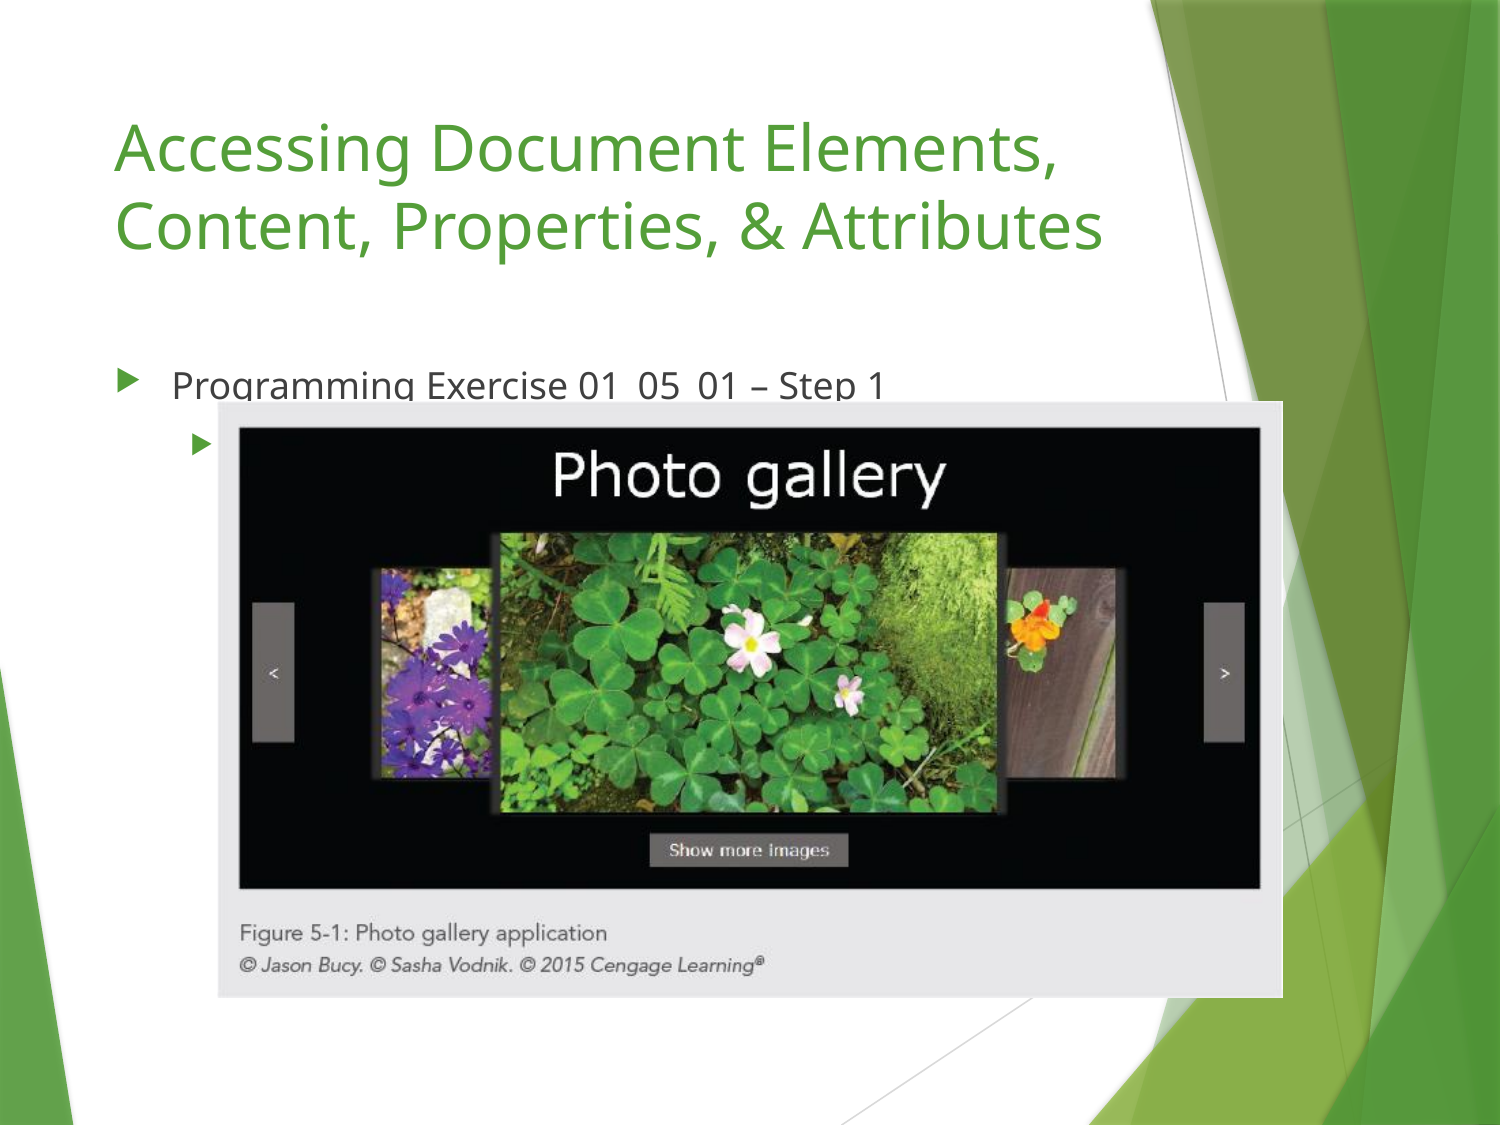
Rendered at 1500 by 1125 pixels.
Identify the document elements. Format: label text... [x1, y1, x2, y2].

picture [216, 400, 1284, 999]
title Accessing Document Elements, Content, Properties, & Attributes [99, 99, 1142, 317]
list Programming Exercise 01_05_01 – Step 1 Accessing Elements by id Value [99, 354, 1142, 992]
